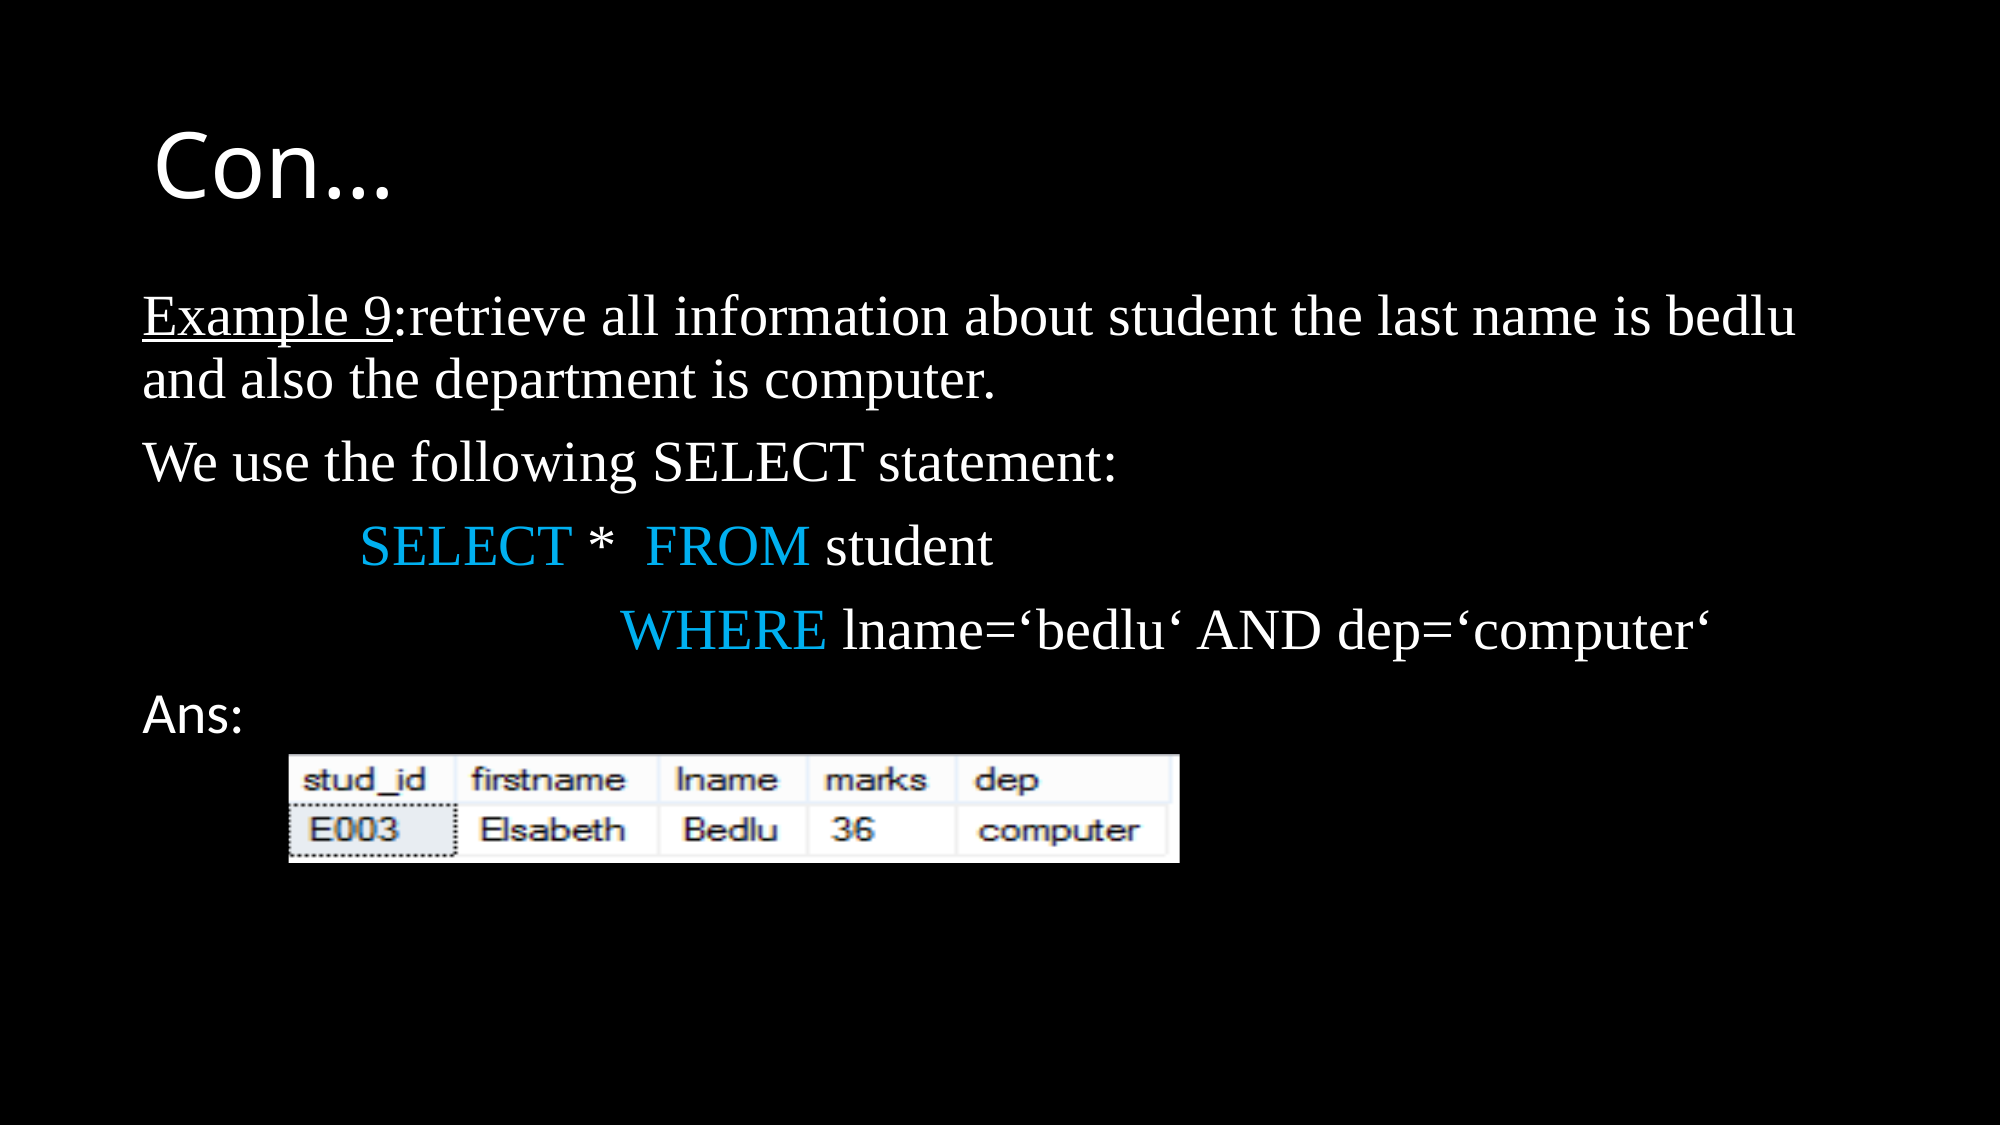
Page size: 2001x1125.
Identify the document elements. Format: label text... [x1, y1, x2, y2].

list Example 9:retrieve all information about student the last name is bedlu and also the department is computer. We use the following SELECT statement: SELECT * FROM student WHERE lname=‘bedlu‘ AND dep=‘computer‘ Ans: [127, 277, 1853, 992]
picture [288, 754, 1180, 864]
title Con… [137, 59, 1863, 278]
